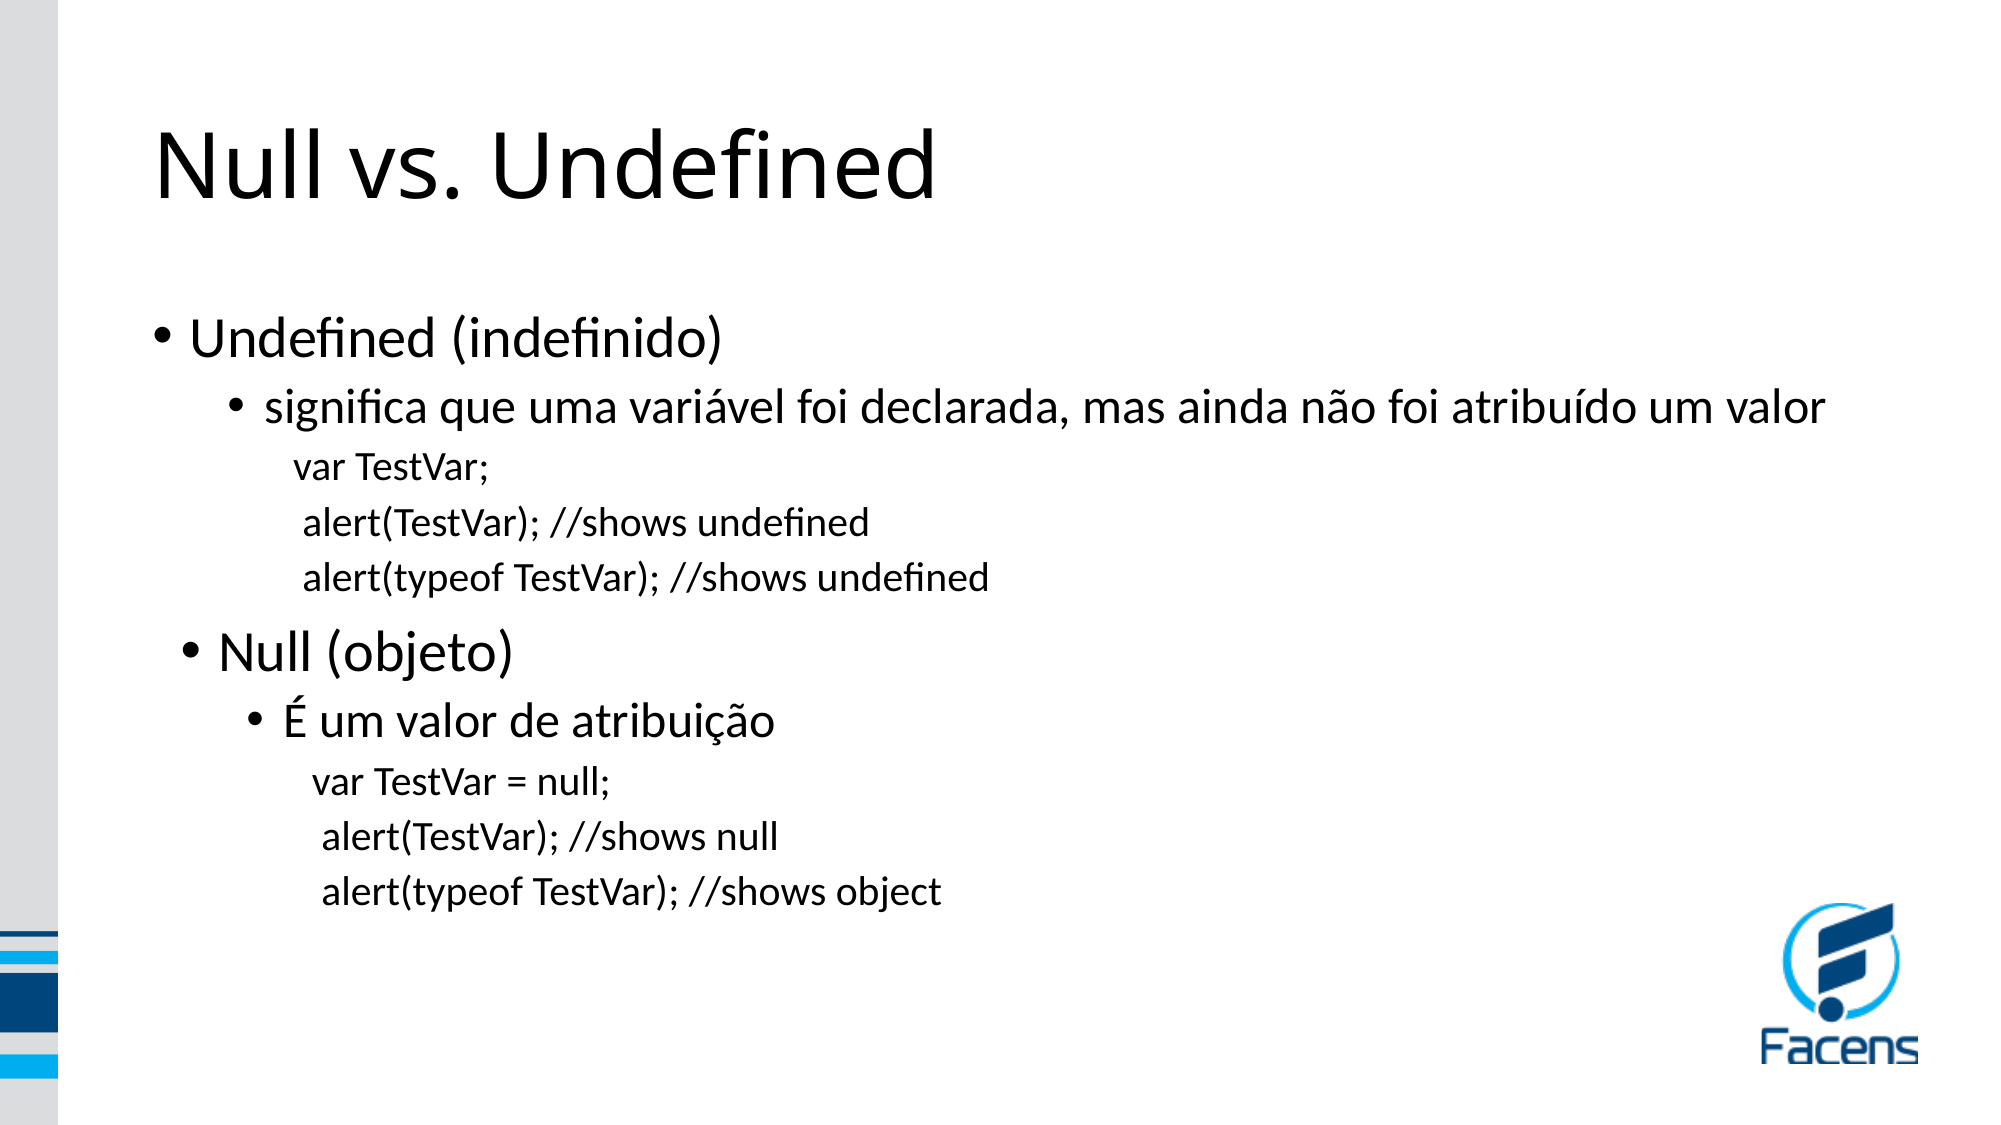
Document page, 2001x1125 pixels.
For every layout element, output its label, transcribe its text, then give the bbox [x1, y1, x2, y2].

title Null vs. Undefined [137, 59, 1863, 278]
list Undefined (indefinido) significa que uma variável foi declarada, mas ainda não foi atribuído um valor var TestVar; alert(TestVar); //shows undefined alert(typeof TestVar); //shows undefined Null (objeto) É um valor de atribuição var TestVar = null; alert(TestVar); //shows null alert(typeof TestVar); //shows object [137, 299, 1863, 1014]
picture [0, 1079, 58, 1125]
picture [1761, 903, 1918, 1064]
picture [0, 965, 58, 1054]
picture [0, 0, 58, 950]
